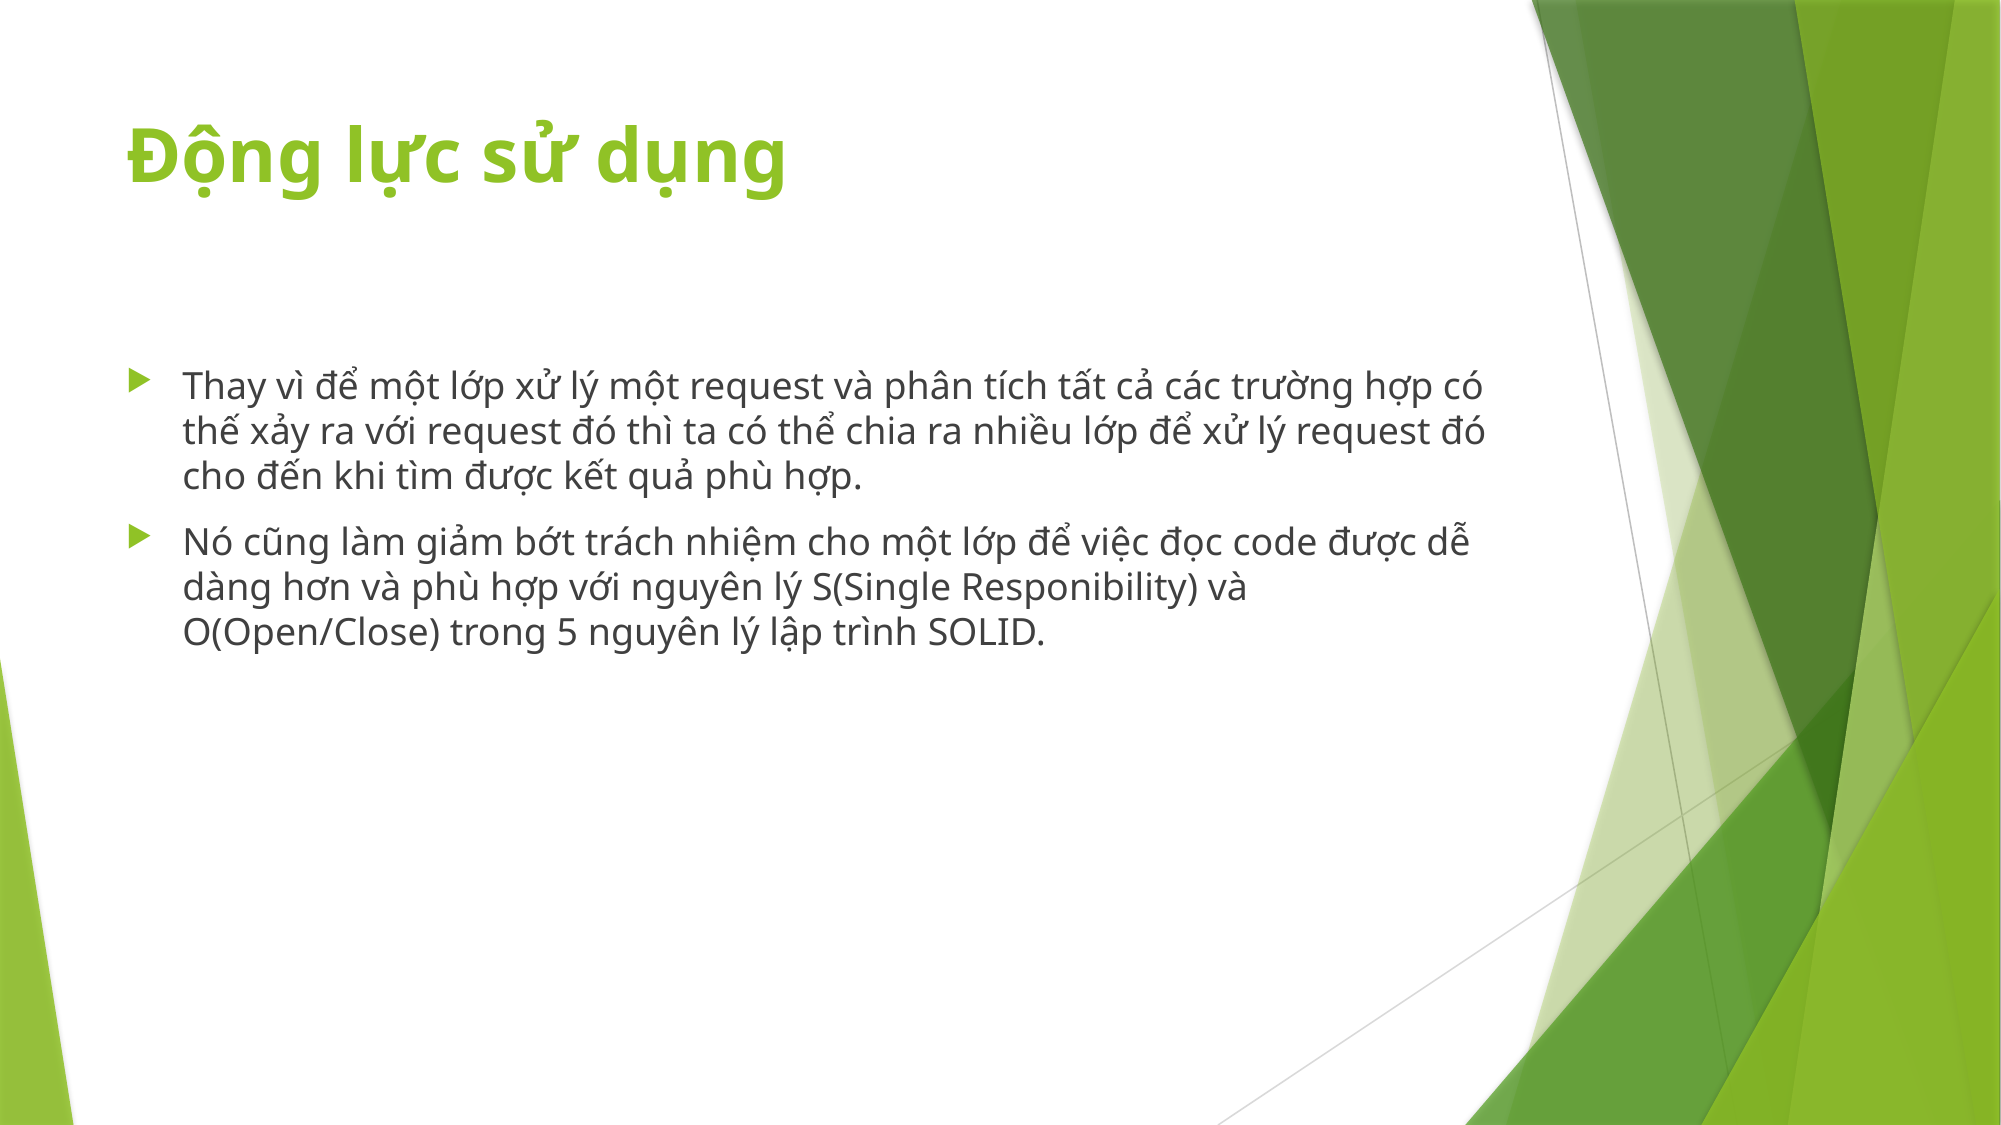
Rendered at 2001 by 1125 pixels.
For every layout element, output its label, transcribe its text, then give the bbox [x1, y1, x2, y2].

title Động lực sử dụng [111, 99, 1522, 317]
list Thay vì để một lớp xử lý một request và phân tích tất cả các trường hợp có thế xảy ra với request đó thì ta có thể chia ra nhiều lớp để xử lý request đó cho đến khi tìm được kết quả phù hợp. Nó cũng làm giảm bớt trách nhiệm cho một lớp để việc đọc code được dễ dàng hơn và phù hợp với nguyên lý S(Single Responibility) và O(Open/Close) trong 5 nguyên lý lập trình SOLID. [111, 354, 1522, 992]
